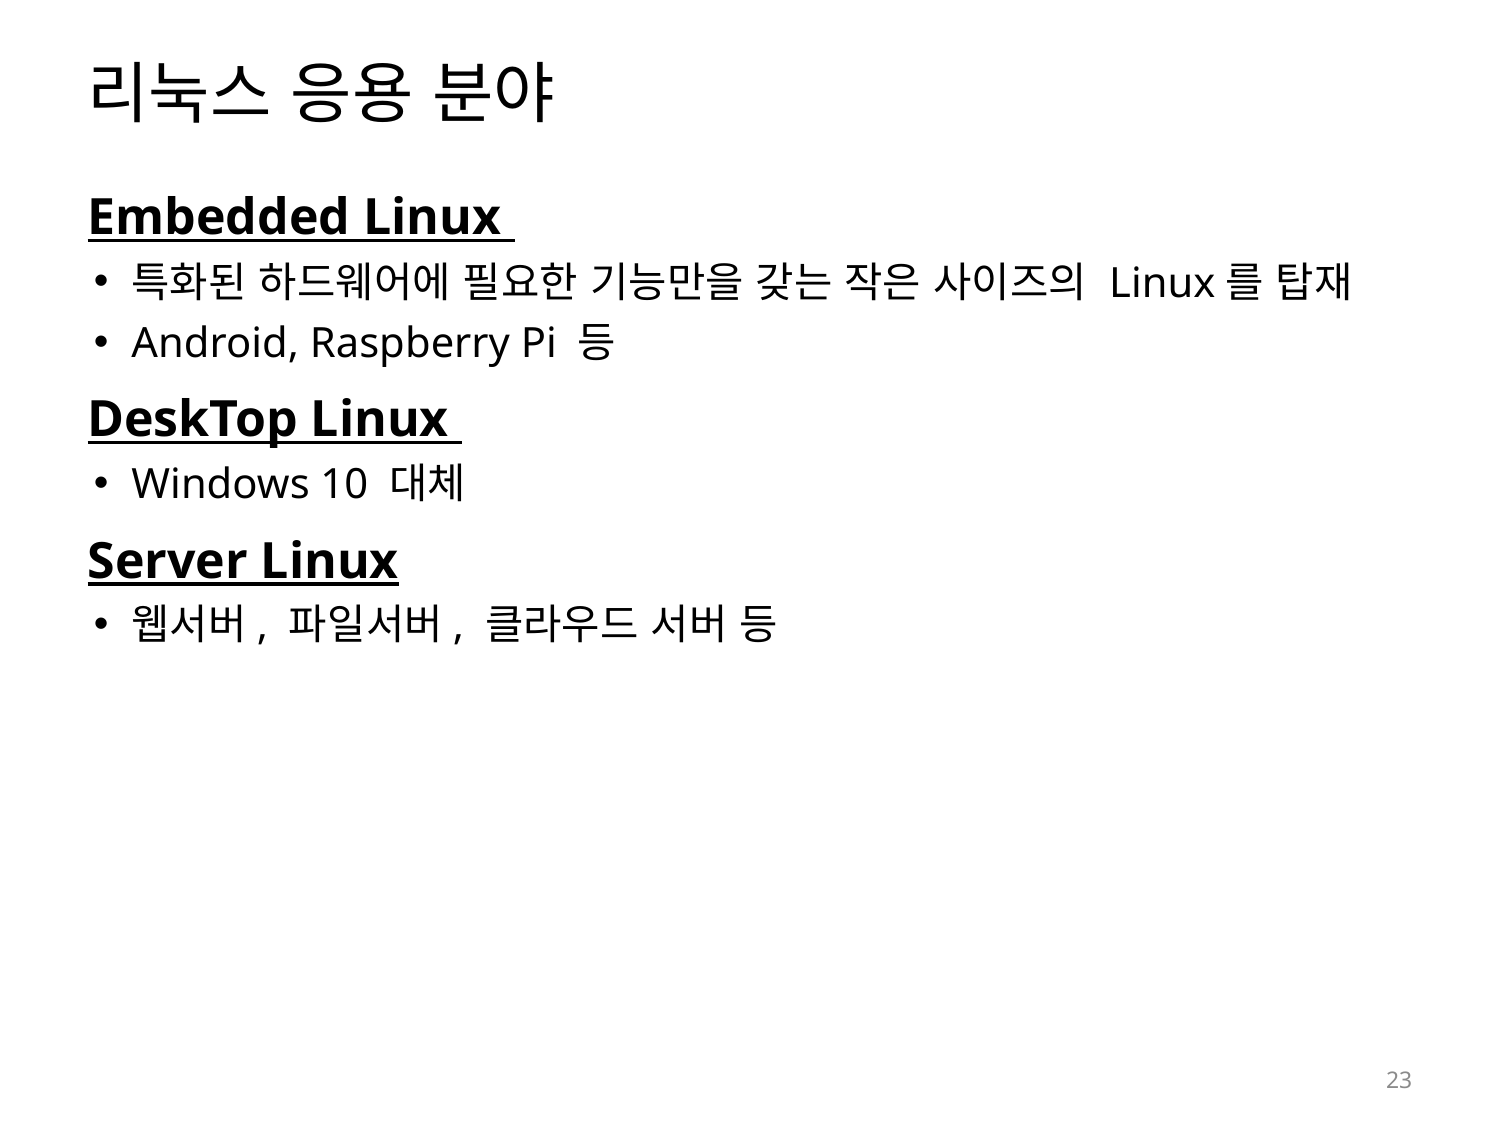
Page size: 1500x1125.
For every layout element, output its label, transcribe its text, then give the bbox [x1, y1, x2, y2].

slide_number 23 [1090, 1060, 1428, 1103]
list Embedded Linux 특화된 하드웨어에 필요한 기능만을 갖는 작은 사이즈의 Linux를 탑재 Android, Raspberry Pi 등 DeskTop Linux Windows 10 대체 Server Linux 웹서버, 파일서버, 클라우드 서버 등 [72, 177, 1431, 1042]
title 리눅스 응용 분야 [72, 34, 1431, 159]
